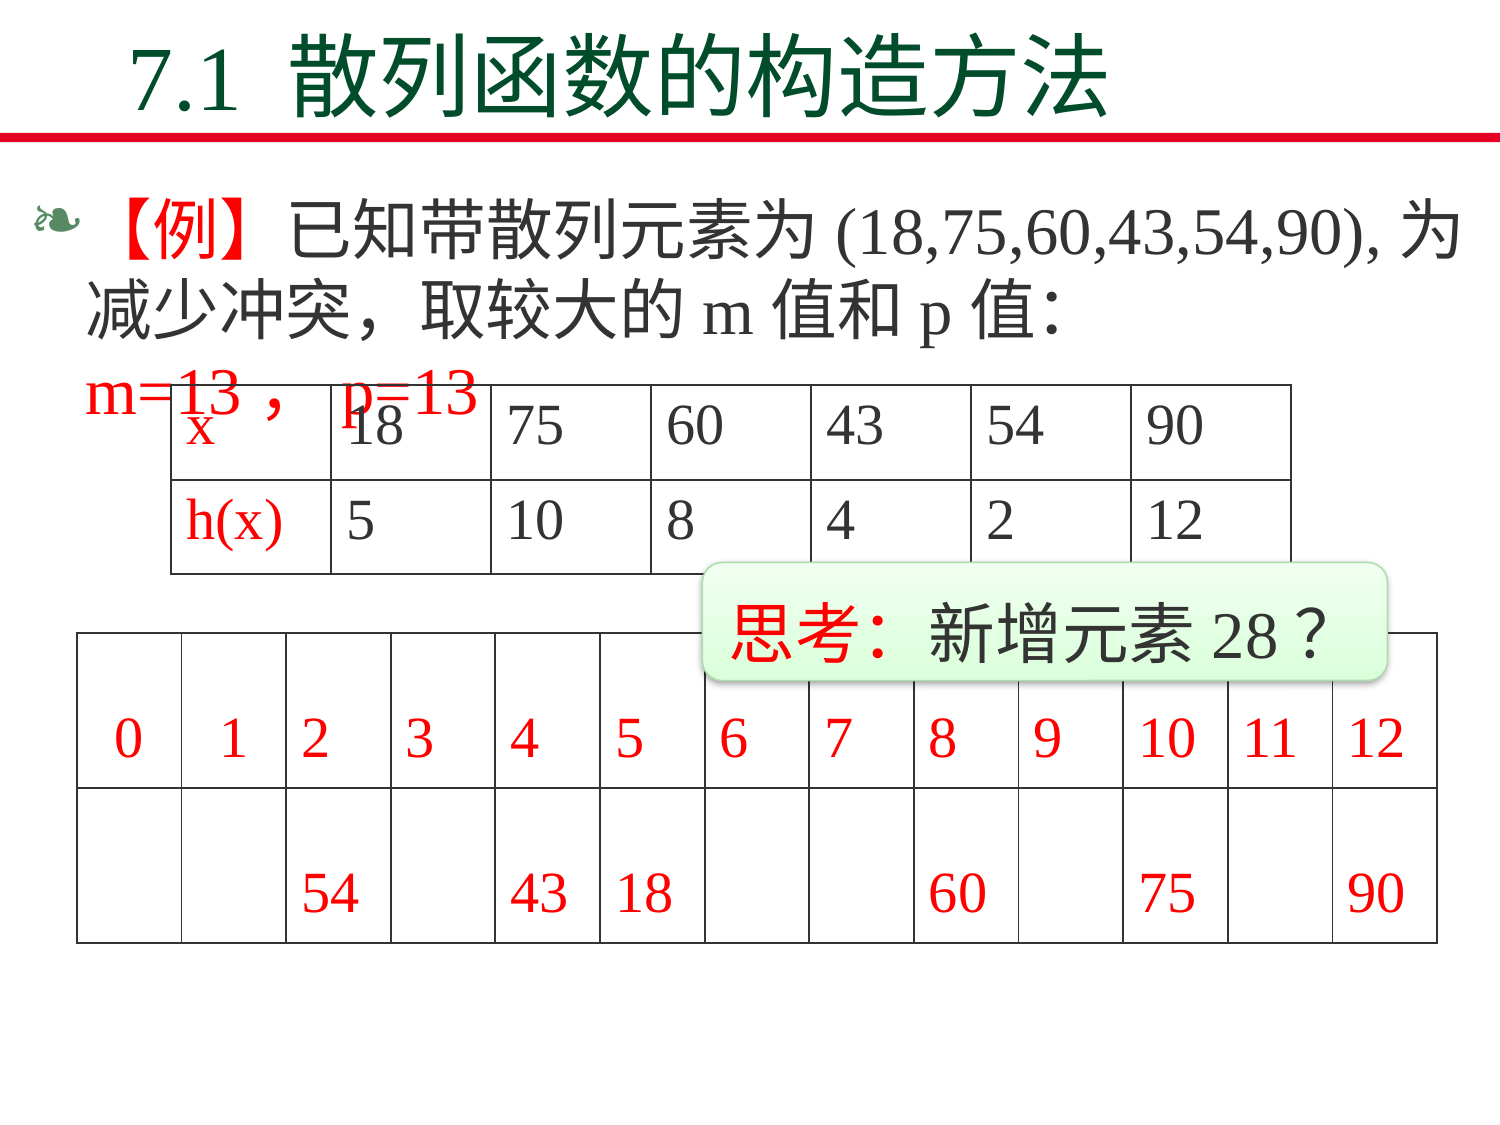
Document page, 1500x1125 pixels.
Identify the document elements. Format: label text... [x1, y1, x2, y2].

table_header 6 [706, 683, 808, 787]
table_header 5 [601, 634, 704, 787]
table_header 90 [1132, 386, 1290, 479]
table_cell [78, 789, 181, 942]
title 7.1 散列函数的构造方法 [112, 38, 1388, 137]
table_cell [182, 789, 285, 942]
table_header x [172, 386, 330, 479]
table_cell [706, 789, 808, 942]
table_cell 10 [492, 481, 650, 573]
table_header 7 [810, 689, 913, 787]
table_header 0 [78, 634, 181, 787]
table_cell 90 [1333, 789, 1436, 942]
table_header 43 [812, 386, 970, 479]
table_cell [810, 789, 913, 942]
table_cell [1019, 789, 1122, 942]
table_cell 5 [332, 481, 490, 573]
table_cell 8 [652, 481, 810, 573]
list 【例】已知带散列元素为(18,75,60,43,54,90),为减少冲突，取较大的m值和p值：m=13，p=13 [14, 180, 1489, 1001]
table_cell 4 [812, 481, 970, 560]
table_cell 54 [287, 789, 390, 942]
table_cell 75 [1124, 789, 1227, 942]
table_header 12 [1333, 634, 1436, 787]
table_cell 2 [972, 481, 1130, 560]
table_cell [1229, 789, 1332, 942]
table_cell 60 [915, 789, 1018, 942]
table_header 3 [392, 634, 494, 787]
table_header 75 [492, 386, 650, 479]
table_header 8 [915, 689, 1018, 787]
table_header 60 [652, 386, 810, 479]
table_cell 18 [601, 789, 704, 942]
table_cell 12 [1132, 481, 1290, 560]
table_cell h(x) [172, 481, 330, 573]
table_header 10 [1124, 689, 1227, 787]
table_header 9 [1019, 689, 1122, 787]
table_cell [392, 789, 494, 942]
table_header 54 [972, 386, 1130, 479]
table_header 1 [182, 634, 285, 787]
table_header 11 [1229, 689, 1332, 787]
table_cell 43 [496, 789, 599, 942]
text_box 思考：新增元素28？ [701, 561, 1389, 682]
table_header 18 [332, 386, 490, 479]
table_header 2 [287, 634, 390, 787]
table_header 4 [496, 634, 599, 787]
